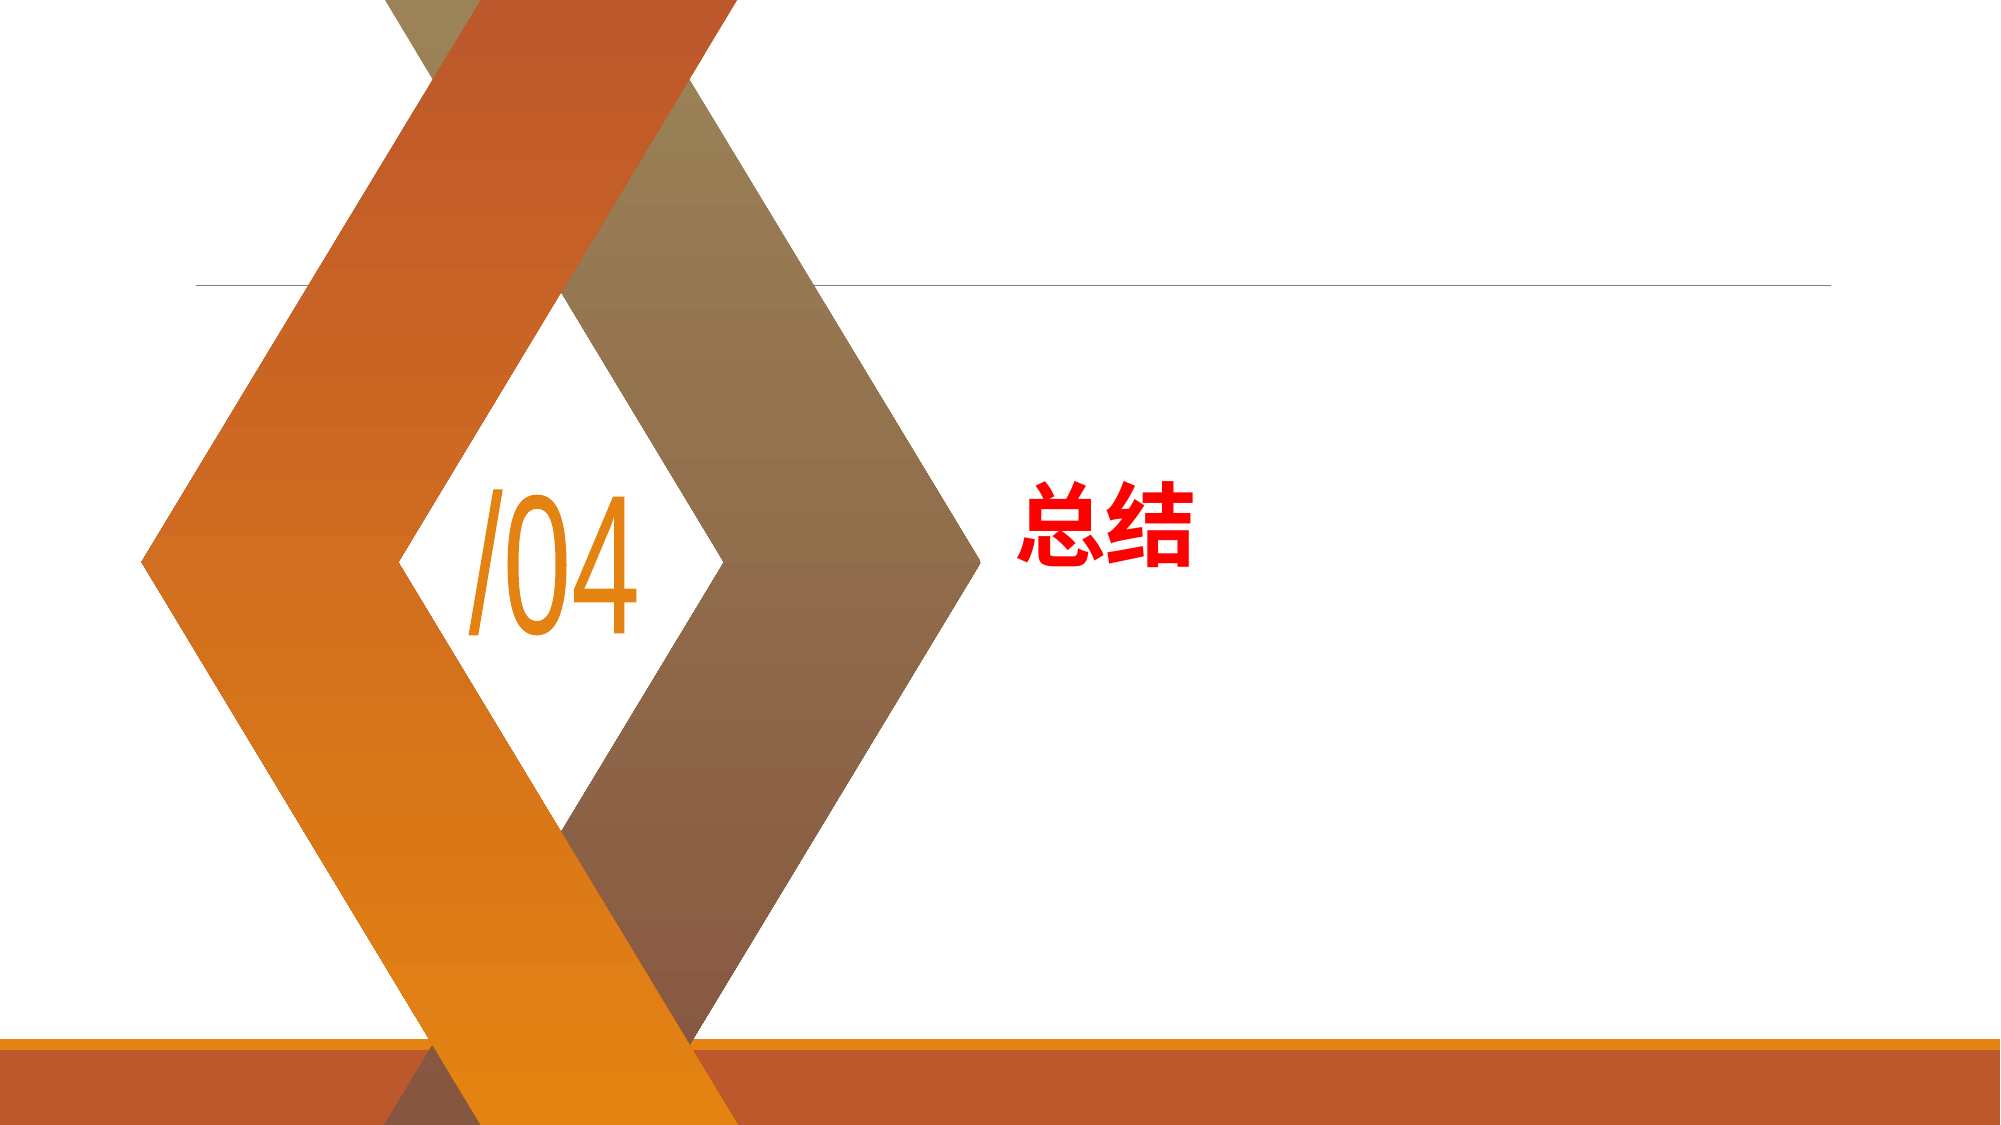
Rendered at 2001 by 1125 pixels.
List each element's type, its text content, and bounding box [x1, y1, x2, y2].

title 总结 [999, 439, 1889, 586]
